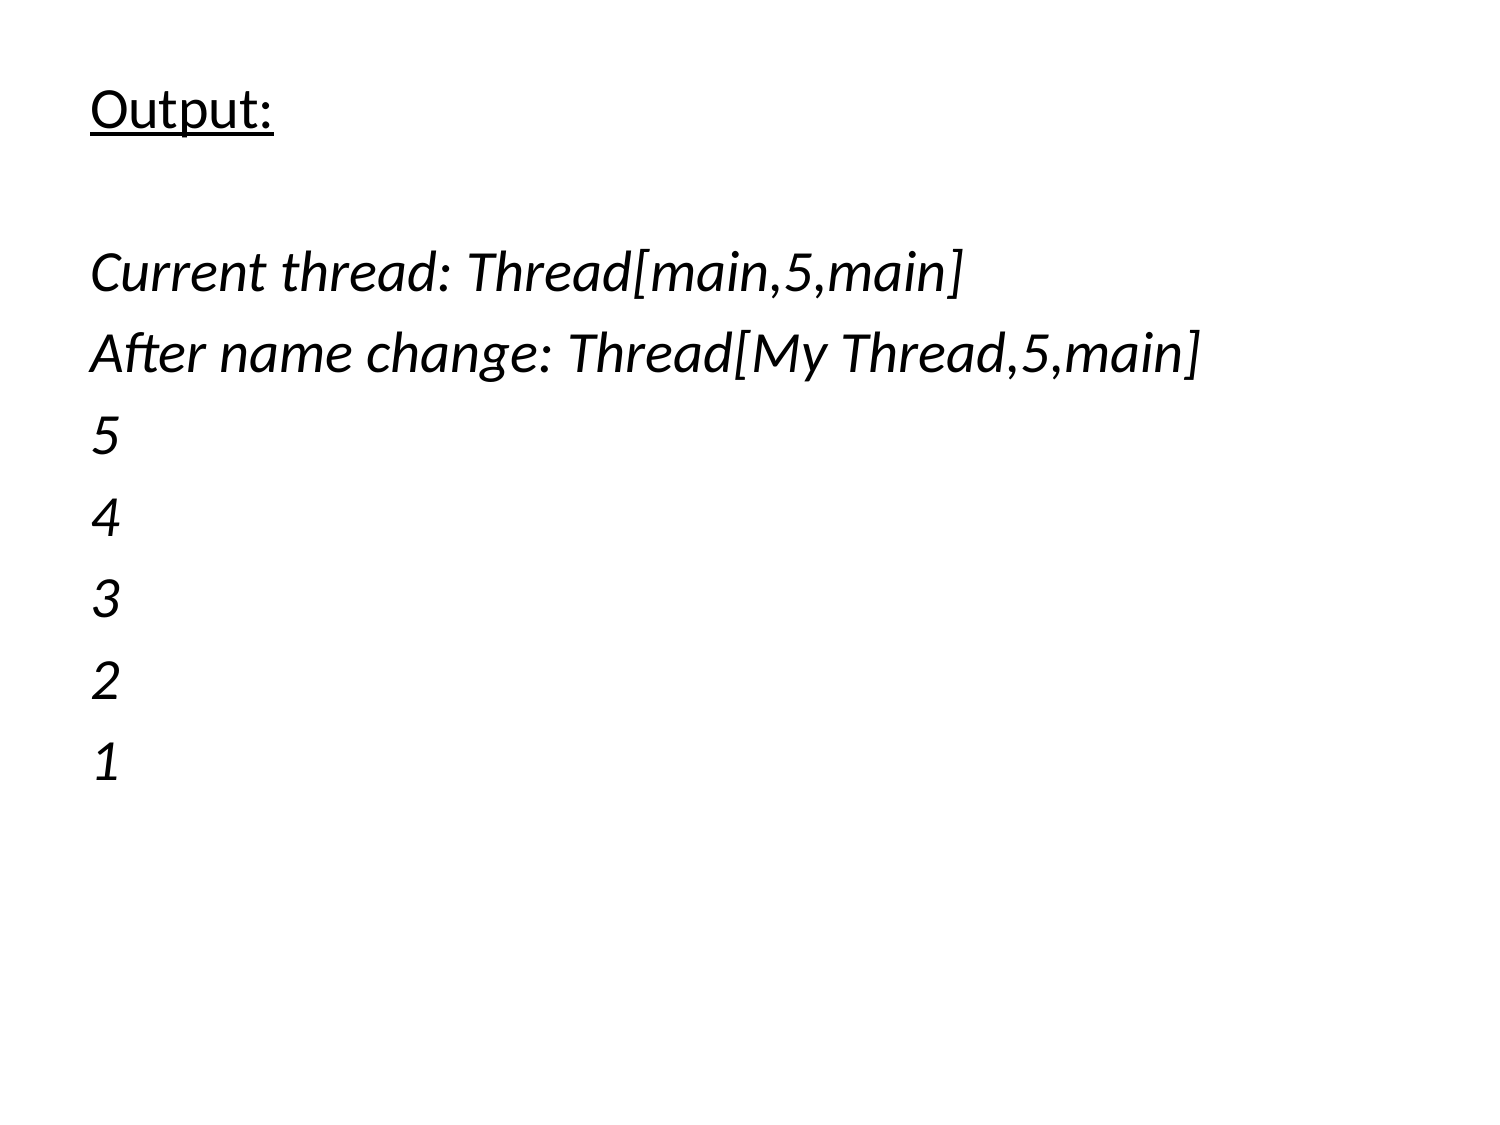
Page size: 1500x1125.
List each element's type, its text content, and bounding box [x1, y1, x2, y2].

list Output: Current thread: Thread[main,5,main] After name change: Thread[My Thread,5,main] 5 4 3 2 1 [75, 62, 1500, 1005]
